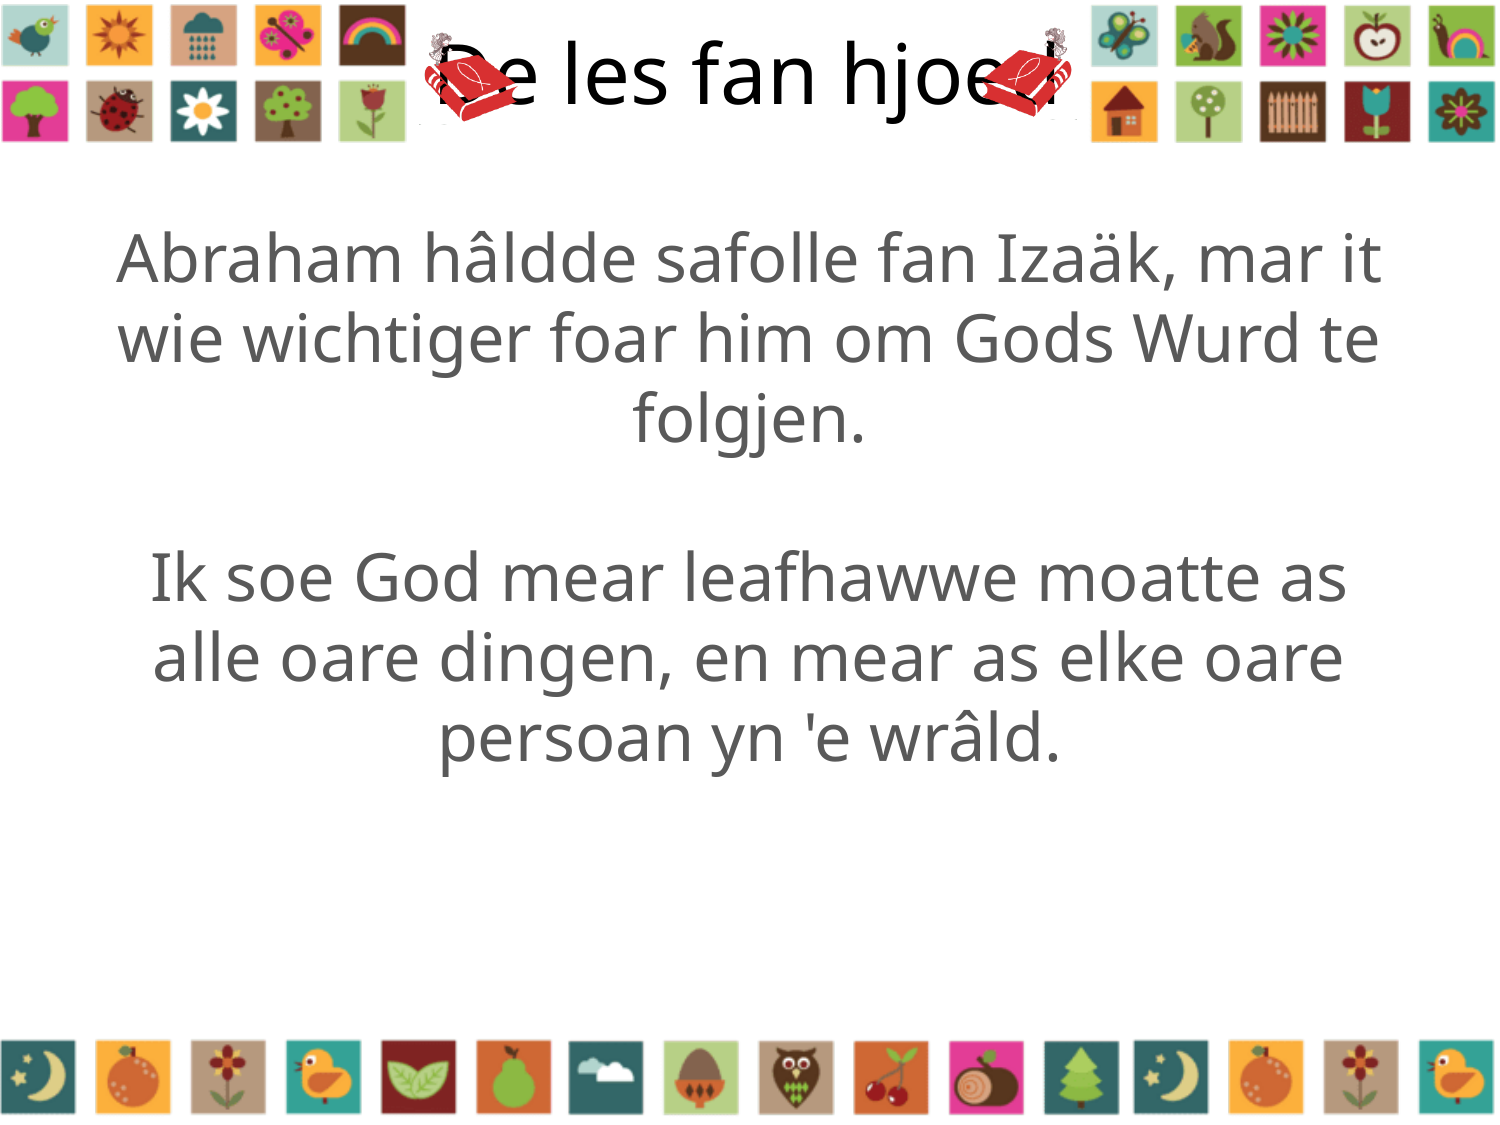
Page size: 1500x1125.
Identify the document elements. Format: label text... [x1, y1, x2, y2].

text_box De les fan hjoed [425, 13, 1077, 129]
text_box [0, 1028, 1500, 1118]
picture [0, 3, 550, 150]
picture [950, 3, 1500, 150]
text_box Abraham hâldde safolle fan Izaäk, mar it wie wichtiger foar him om Gods Wurd te folgjen. Ik soe God mear leafhawwe moatte as alle oare dingen, en mear as elke oare persoan yn 'e wrâld. [76, 208, 1424, 863]
